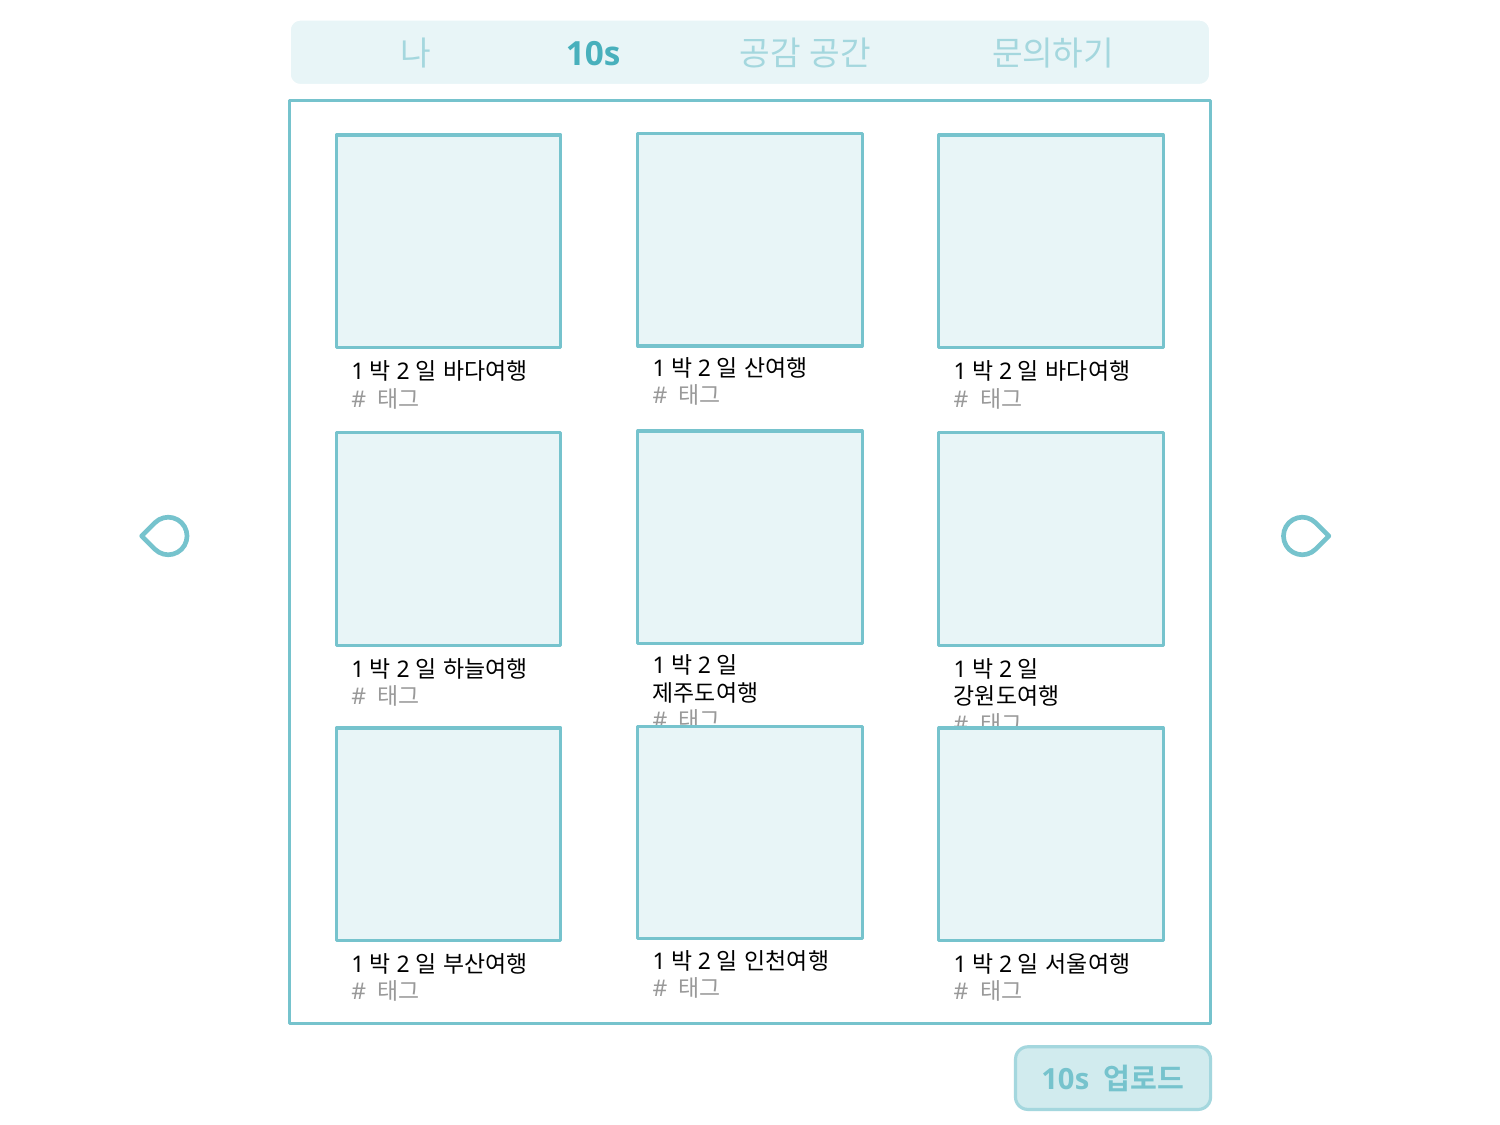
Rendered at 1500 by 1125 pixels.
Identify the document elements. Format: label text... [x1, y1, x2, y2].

text_box [287, 17, 1213, 88]
text_box [140, 515, 189, 557]
text_box 나 [360, 24, 472, 80]
text_box 10s 업로드 [1013, 1045, 1213, 1112]
text_box 문의하기 [962, 24, 1145, 80]
text_box 10s [537, 24, 649, 80]
text_box 공감 공간 [714, 24, 897, 80]
text_box [288, 99, 1212, 1025]
text_box [1281, 515, 1330, 557]
